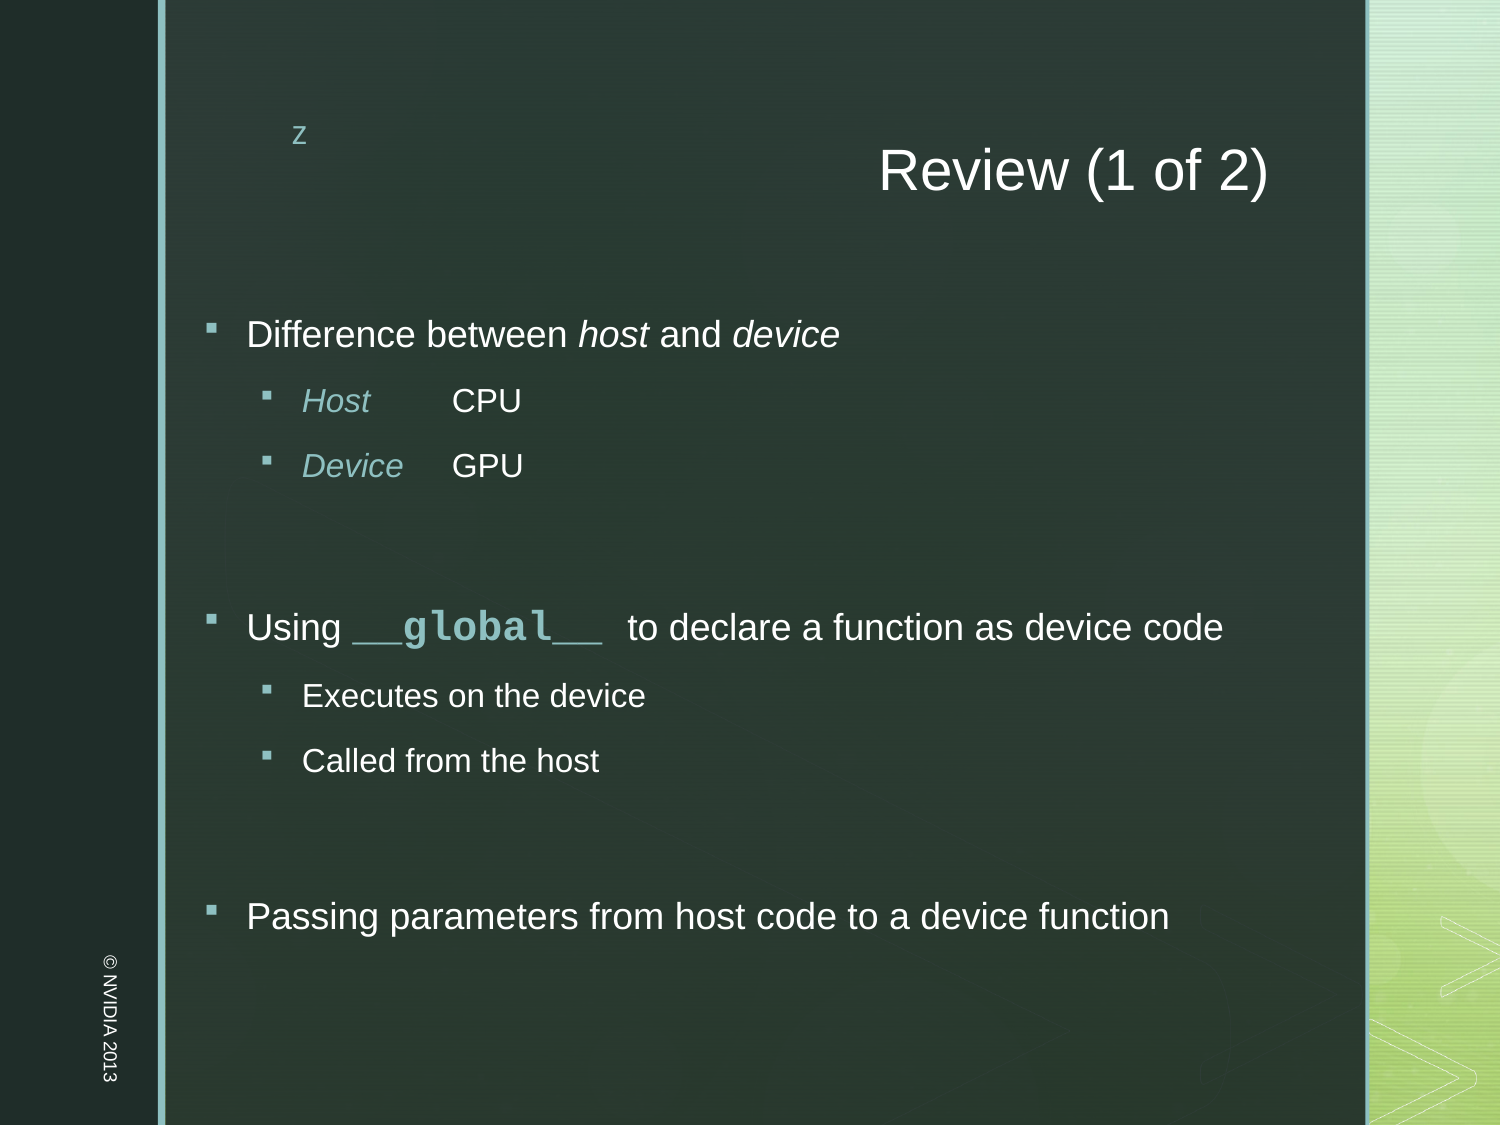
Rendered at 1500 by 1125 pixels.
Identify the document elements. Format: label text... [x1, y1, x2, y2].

picture [1370, 0, 1500, 1125]
list Difference between host and device Host CPU Device GPU Using __global__ to declare a function as device code Executes on the device Called from the host Passing parameters from host code to a device function [188, 245, 1286, 993]
title Review (1 of 2) [321, 132, 1286, 245]
footer © NVIDIA 2013 [97, 132, 128, 1098]
